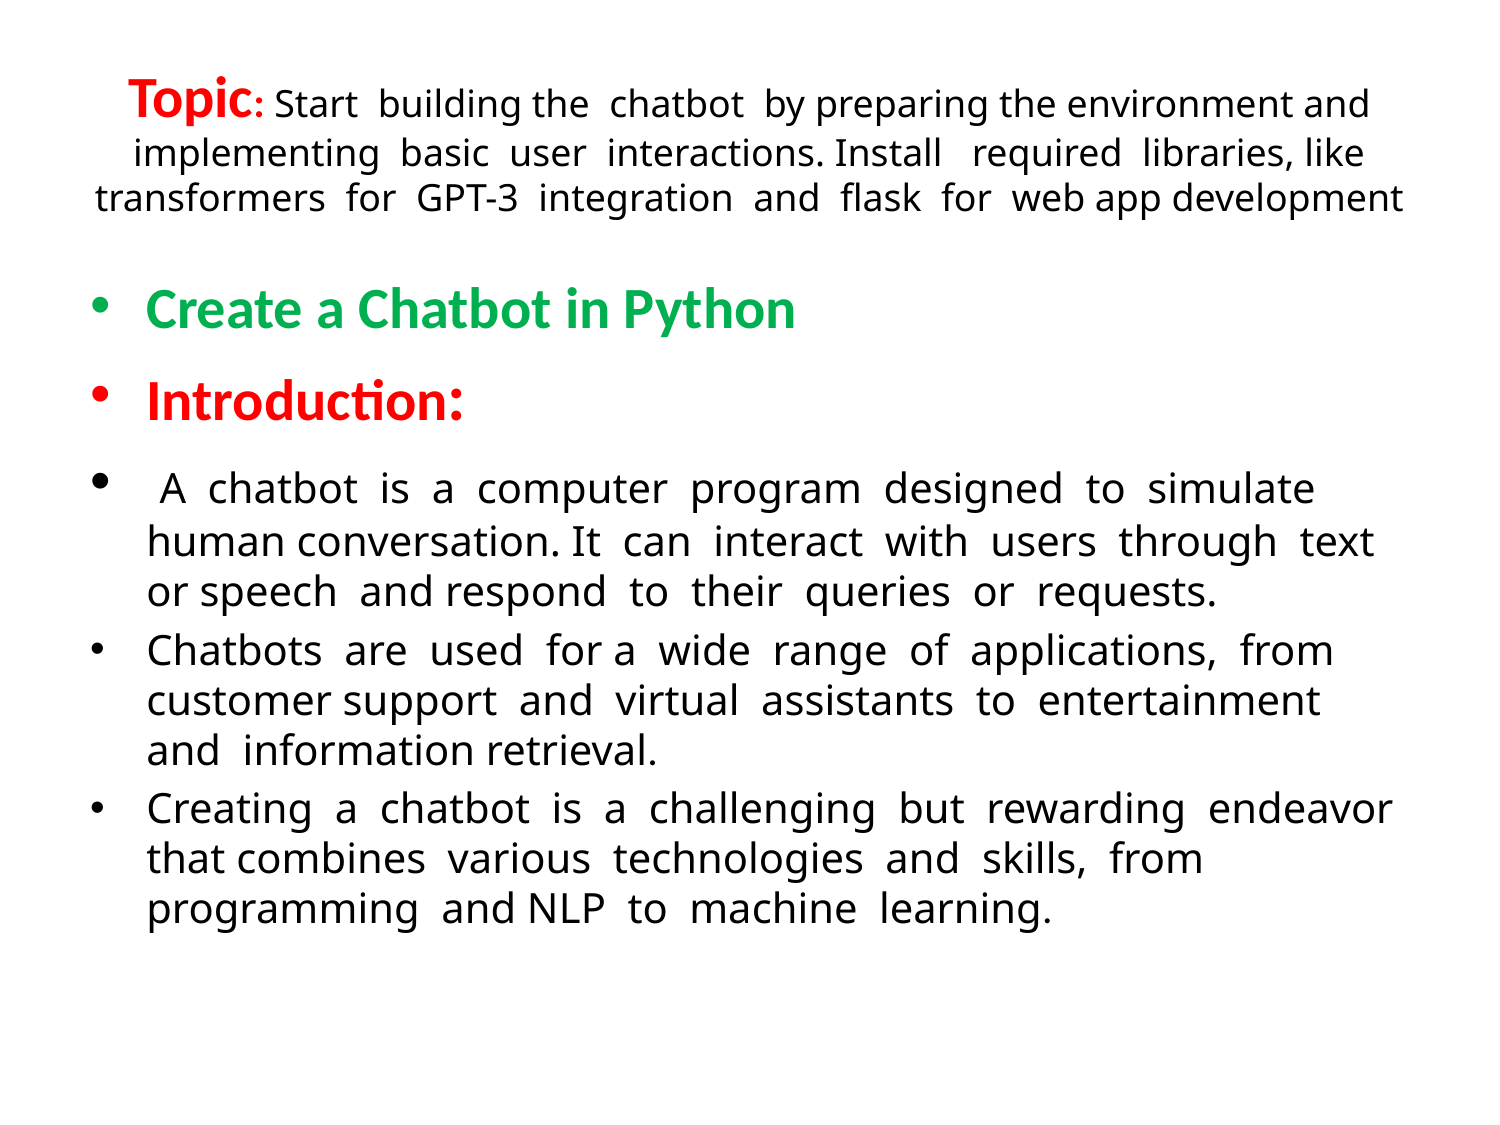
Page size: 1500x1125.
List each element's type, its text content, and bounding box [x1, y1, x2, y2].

title Topic: Start building the chatbot by preparing the environment and implementing basic user interactions. Install required libraries, like transformers for GPT-3 integration and flask for web app development [75, 45, 1425, 233]
list Create a Chatbot in Python Introduction: A chatbot is a computer program designed to simulate human conversation. It can interact with users through text or speech and respond to their queries or requests. Chatbots are used for a wide range of applications, from customer support and virtual assistants to entertainment and information retrieval. Creating a chatbot is a challenging but rewarding endeavor that combines various technologies and skills, from programming and NLP to machine learning. [75, 262, 1425, 1005]
